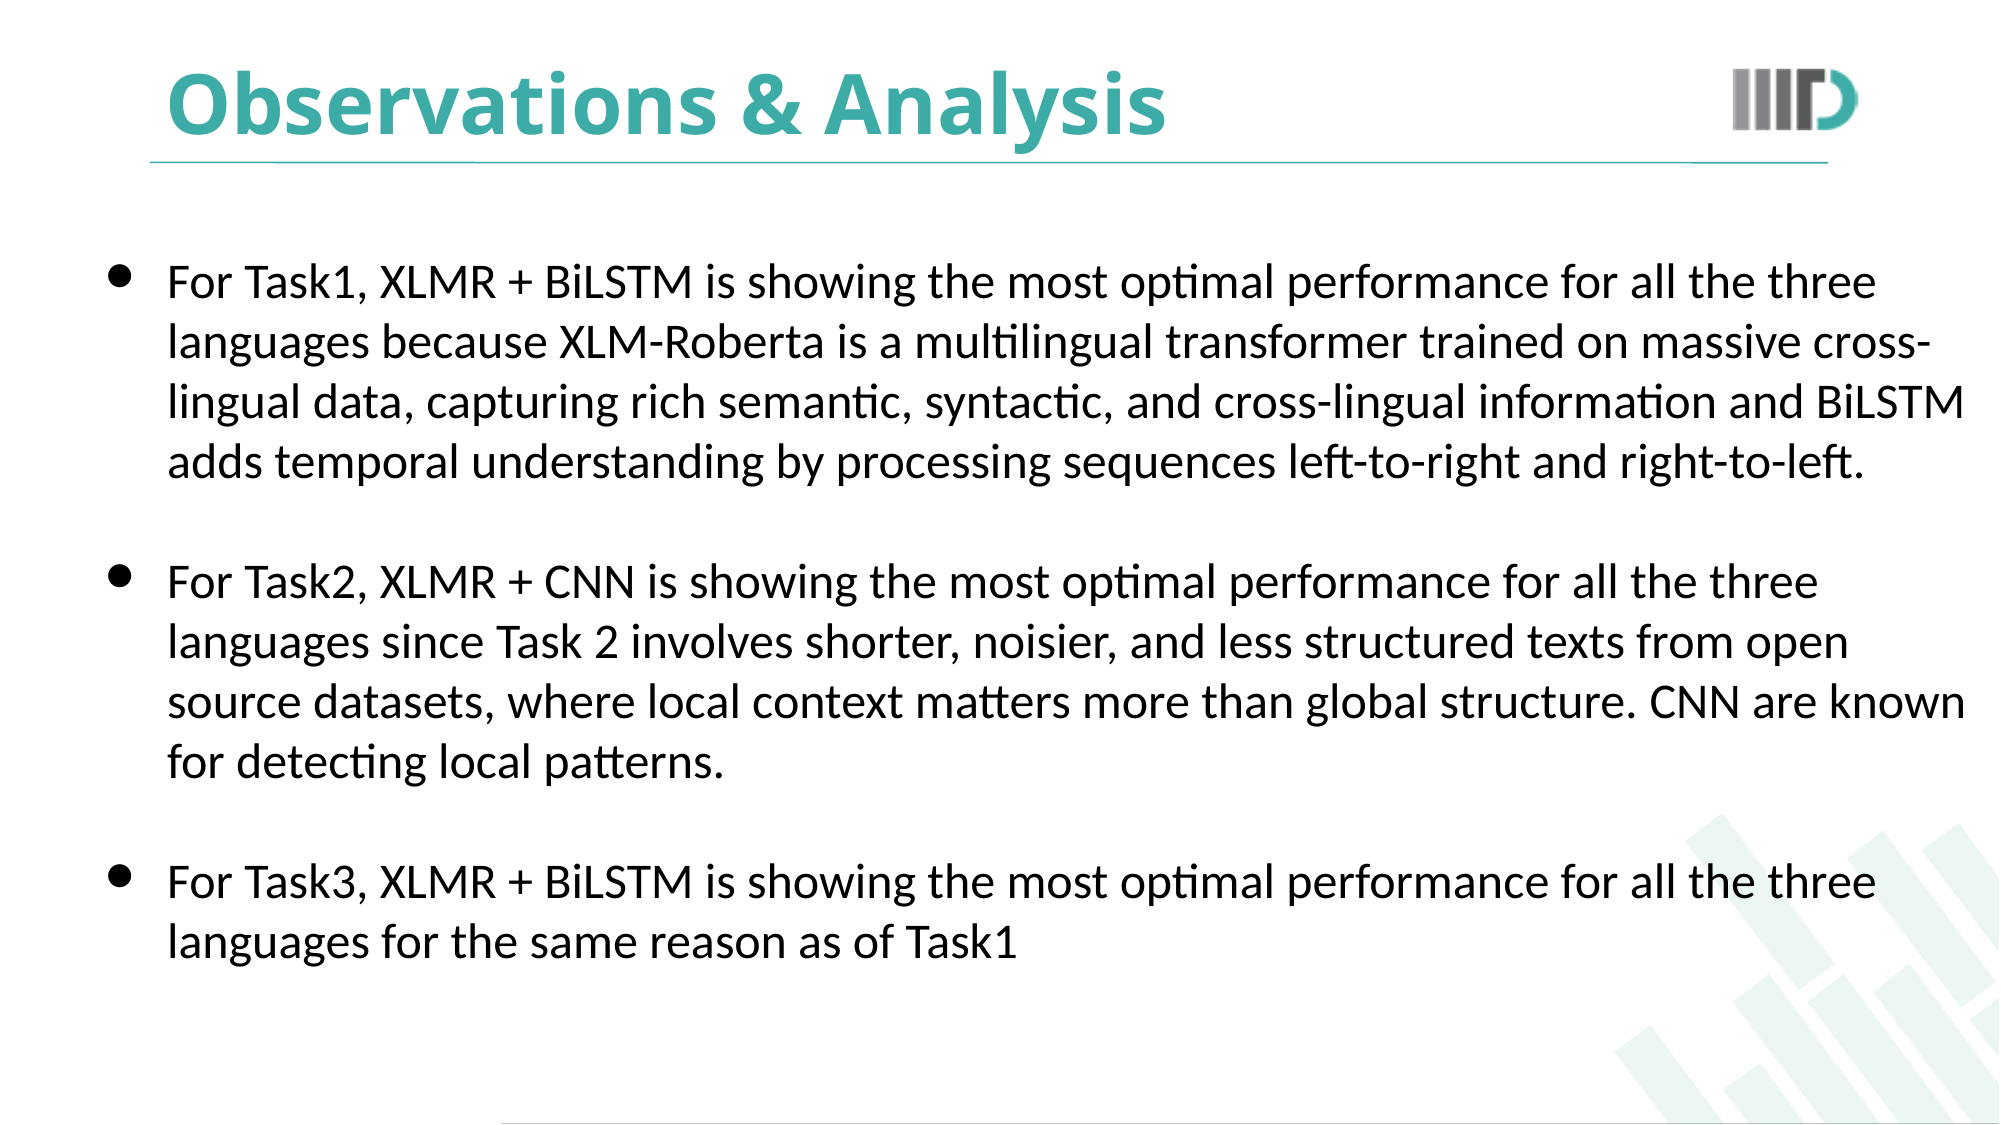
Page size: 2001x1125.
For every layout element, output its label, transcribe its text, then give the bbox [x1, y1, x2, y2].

picture [500, 0, 2000, 233]
text_box For Task1, XLMR + BiLSTM is showing the most optimal performance for all the three languages because XLM-Roberta is a multilingual transformer trained on massive cross-lingual data, capturing rich semantic, syntactic, and cross-lingual information and BiLSTM adds temporal understanding by processing sequences left-to-right and right-to-left. For Task2, XLMR + CNN is showing the most optimal performance for all the three languages since Task 2 involves shorter, noisier, and less structured texts from open source datasets, where local context matters more than global structure. CNN are known for detecting local patterns. For Task3, XLMR + BiLSTM is showing the most optimal performance for all the three languages for the same reason as of Task1 [77, 233, 2000, 983]
title Observations & Analysis [150, 52, 1648, 163]
picture [500, 983, 2000, 1125]
